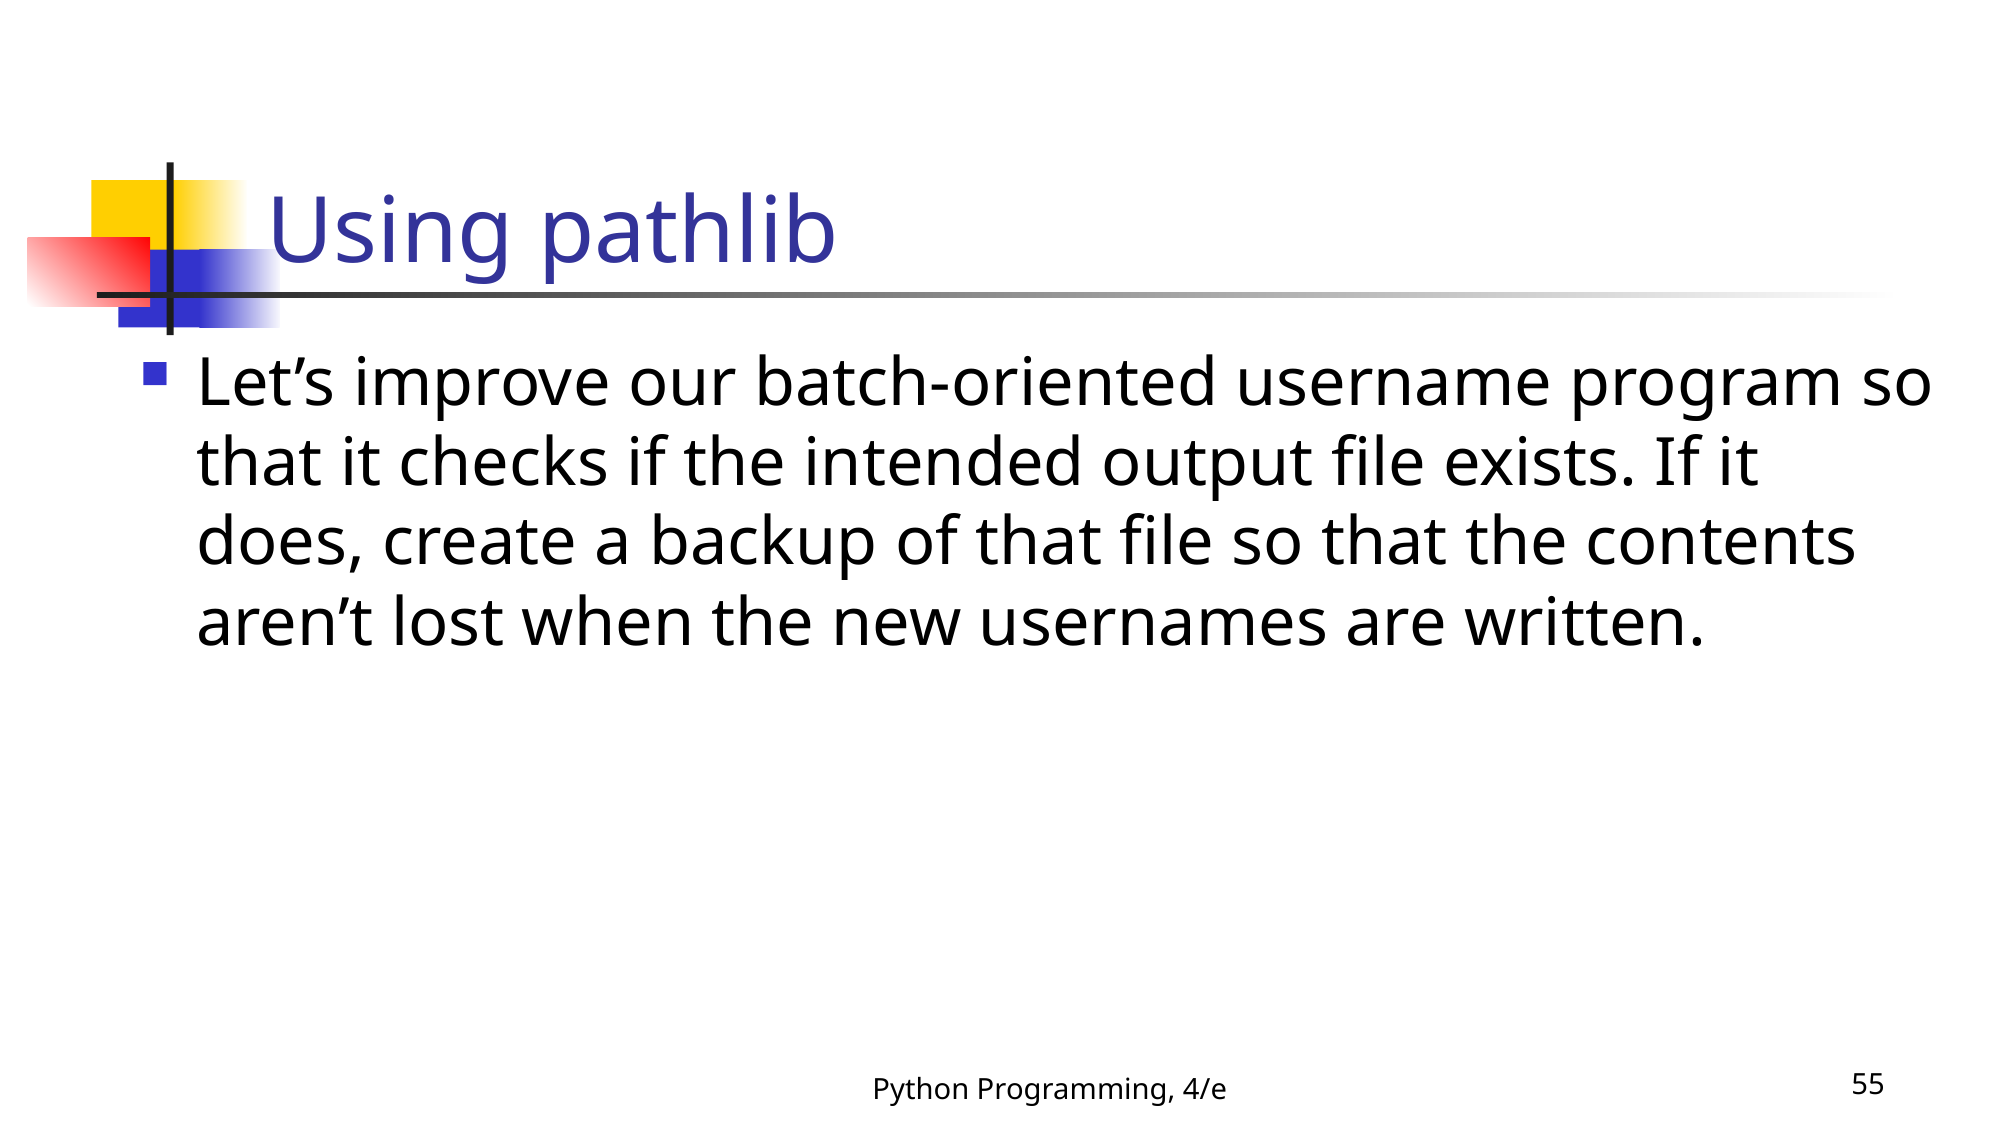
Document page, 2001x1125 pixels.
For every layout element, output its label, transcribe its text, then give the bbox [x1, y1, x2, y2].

list Let’s improve our batch-oriented username program so that it checks if the intended output file exists. If it does, create a backup of that file so that the contents aren’t lost when the new usernames are written. [125, 331, 1959, 1006]
slide_number 55 [1483, 1037, 1901, 1113]
title Using pathlib [251, 101, 1957, 289]
footer Python Programming, 4/e [733, 1037, 1367, 1113]
